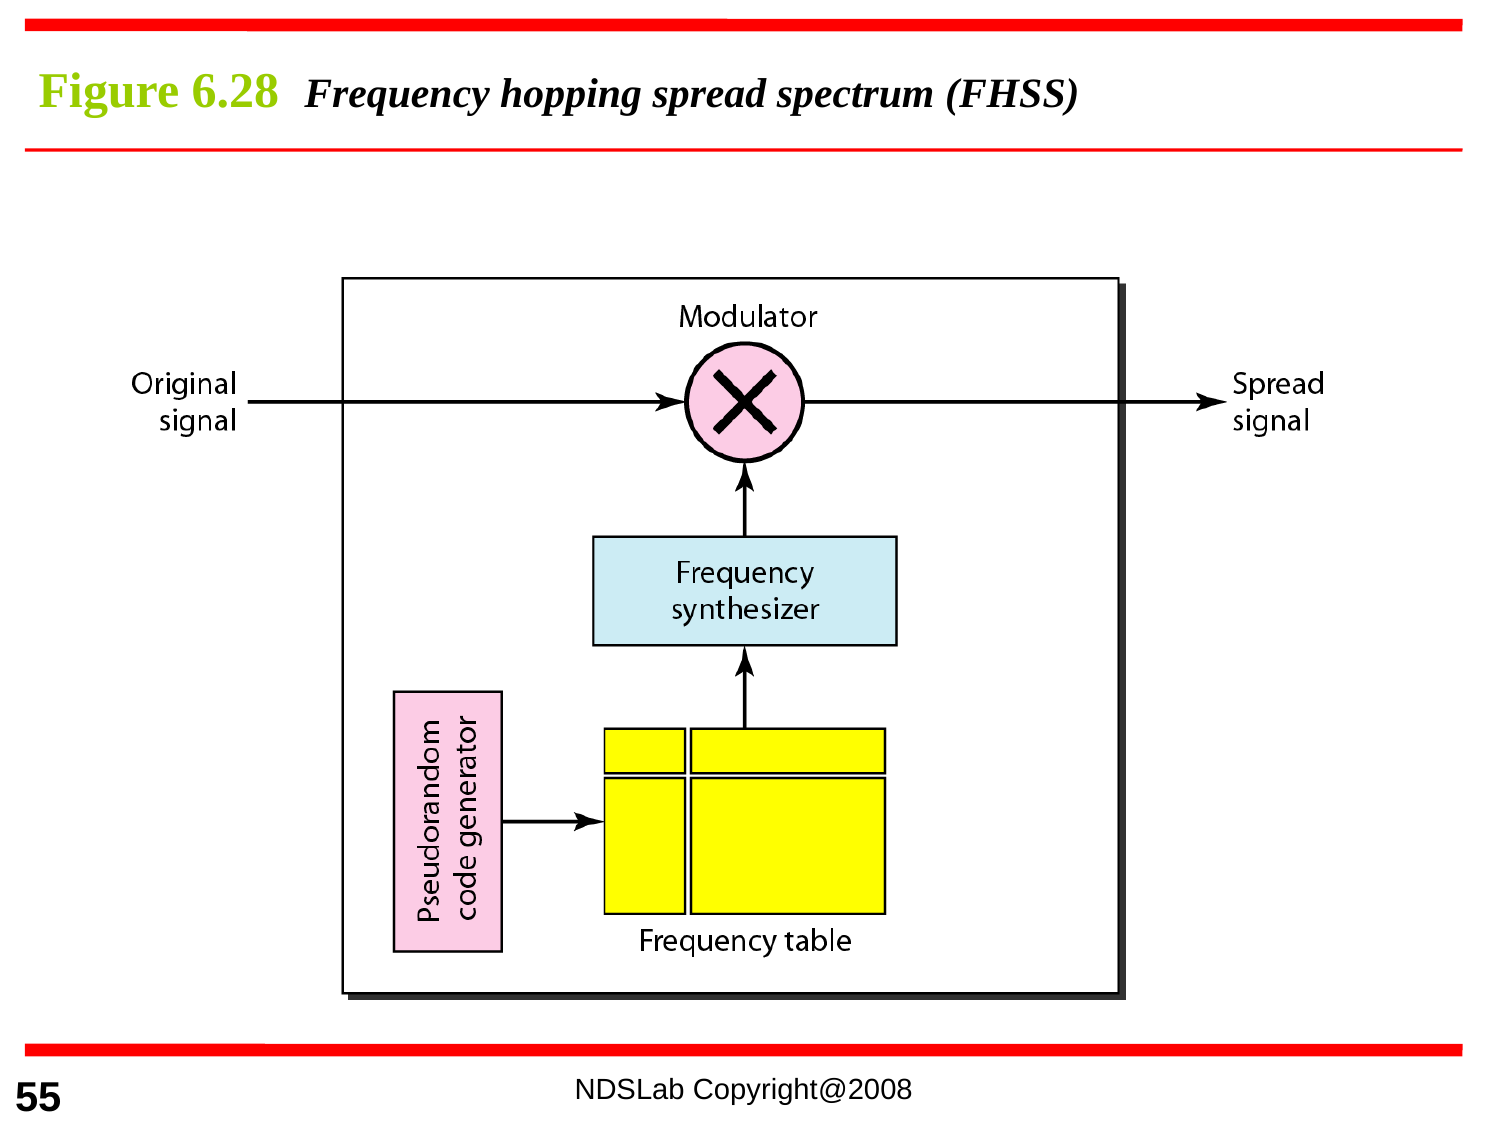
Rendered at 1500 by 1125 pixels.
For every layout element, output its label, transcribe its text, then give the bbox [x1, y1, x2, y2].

picture [131, 277, 1325, 1000]
slide_number 55 [0, 1062, 375, 1125]
text_box Figure 6.28 Frequency hopping spread spectrum (FHSS) [23, 49, 1096, 125]
footer NDSLab Copyright@2008 [412, 1062, 1075, 1125]
